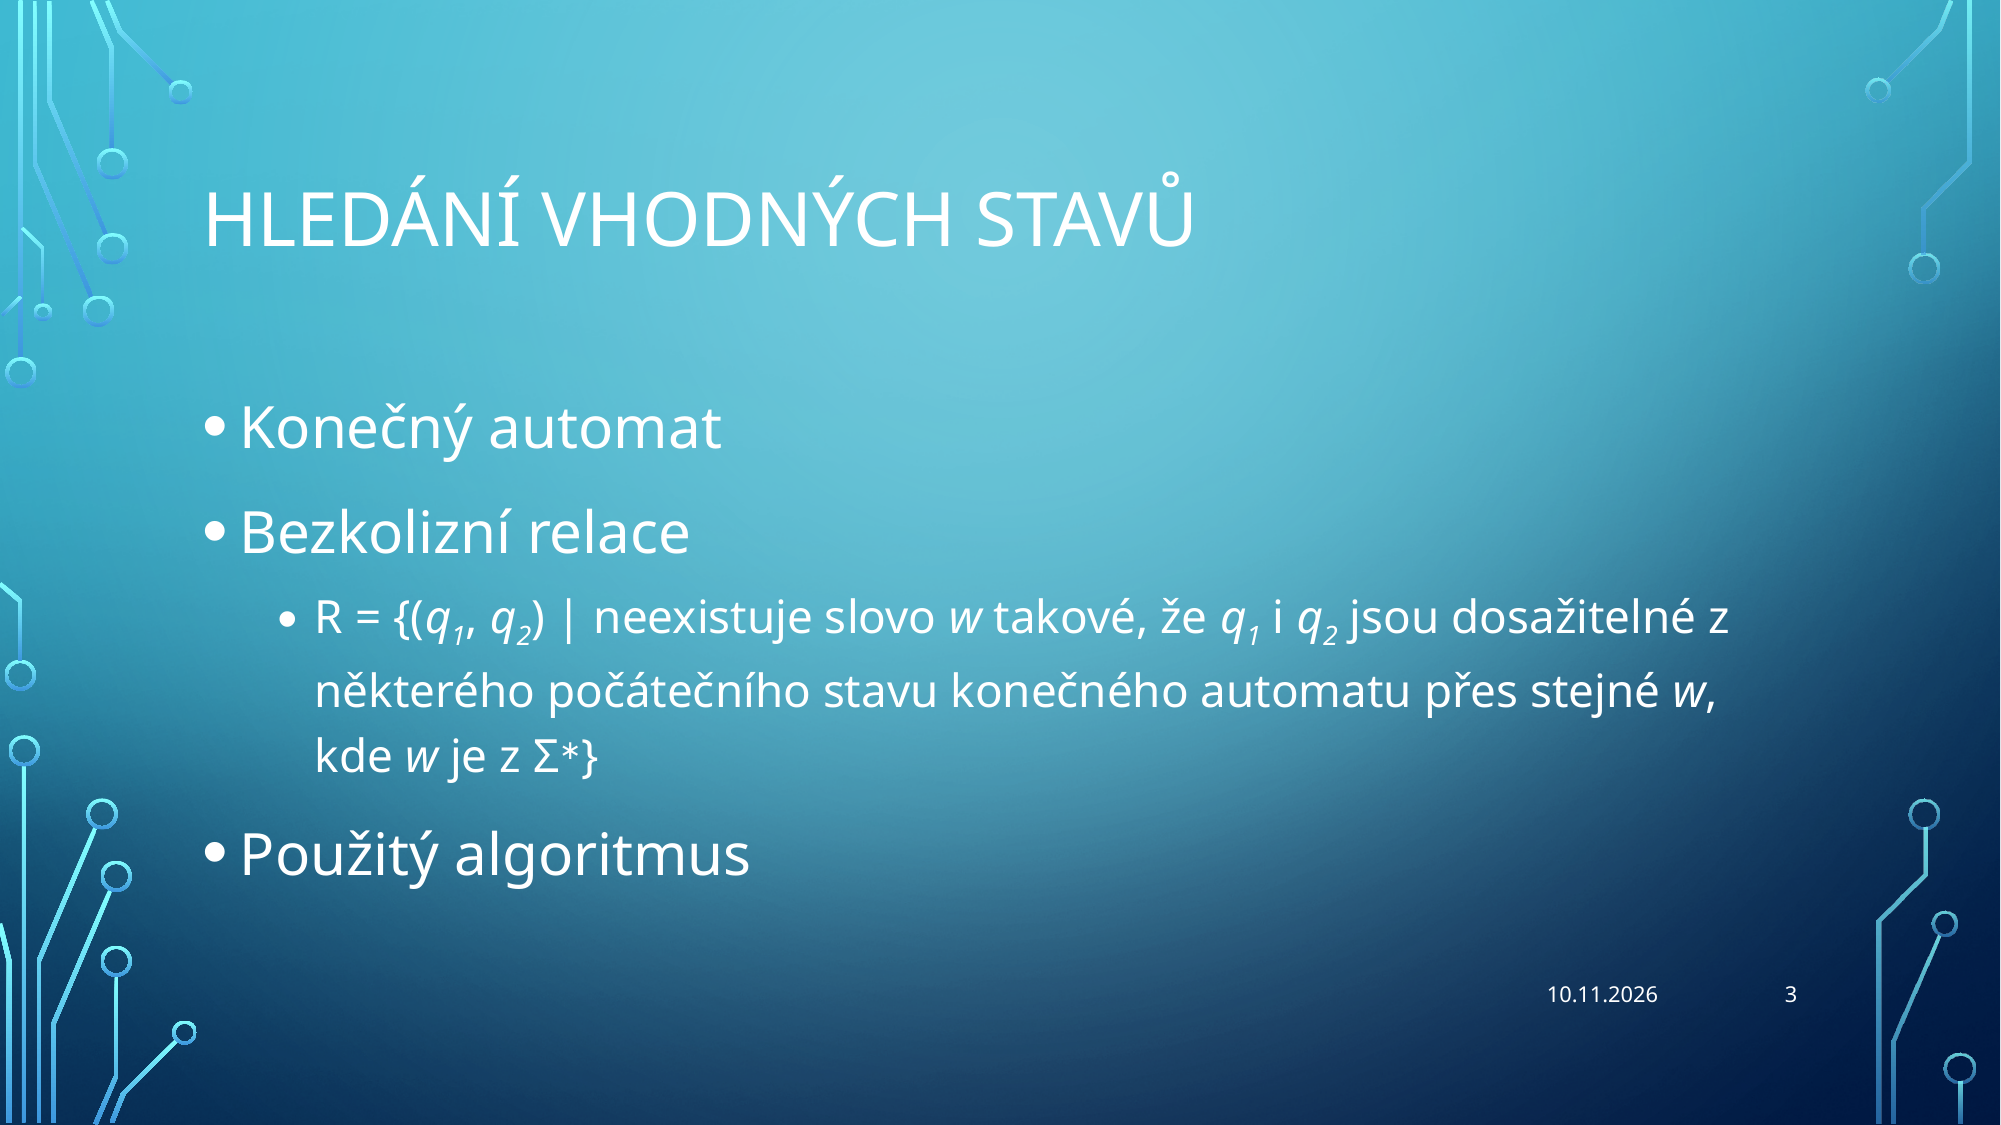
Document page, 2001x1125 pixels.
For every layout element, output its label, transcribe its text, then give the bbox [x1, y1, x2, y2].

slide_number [1223, 965, 1674, 1025]
slide_number 3 [1685, 965, 1813, 1025]
list Konečný automat Bezkolizní relace R = {(q1, q2) | neexistuje slovo w takové, že q1 i q2 jsou dosažitelné z některého počátečního stavu konečného automatu přes stejné w, kde w je z Σ∗} Použitý algoritmus [187, 369, 1813, 950]
title Hledání vhodných stavů [187, 101, 1813, 344]
